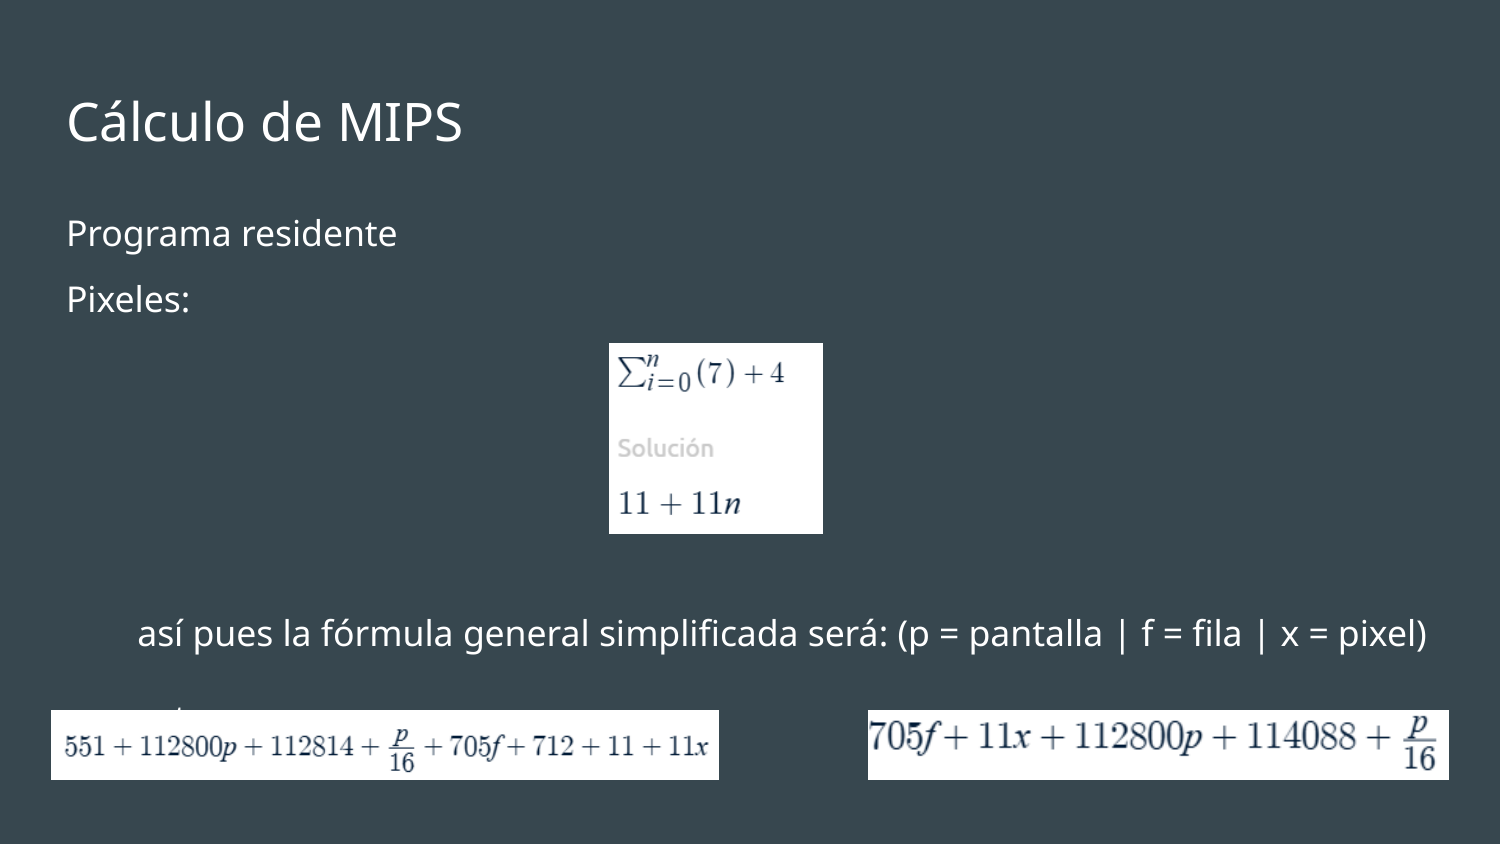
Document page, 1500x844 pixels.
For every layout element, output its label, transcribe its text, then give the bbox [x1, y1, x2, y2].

picture [868, 710, 1450, 780]
list Programa residente Pixeles: así pues la fórmula general simplificada será: (p = pantalla | f = fila | x = pixel) esto es = [51, 189, 1449, 819]
title Cálculo de MIPS [51, 72, 1449, 167]
picture [50, 710, 719, 780]
picture [609, 343, 823, 535]
